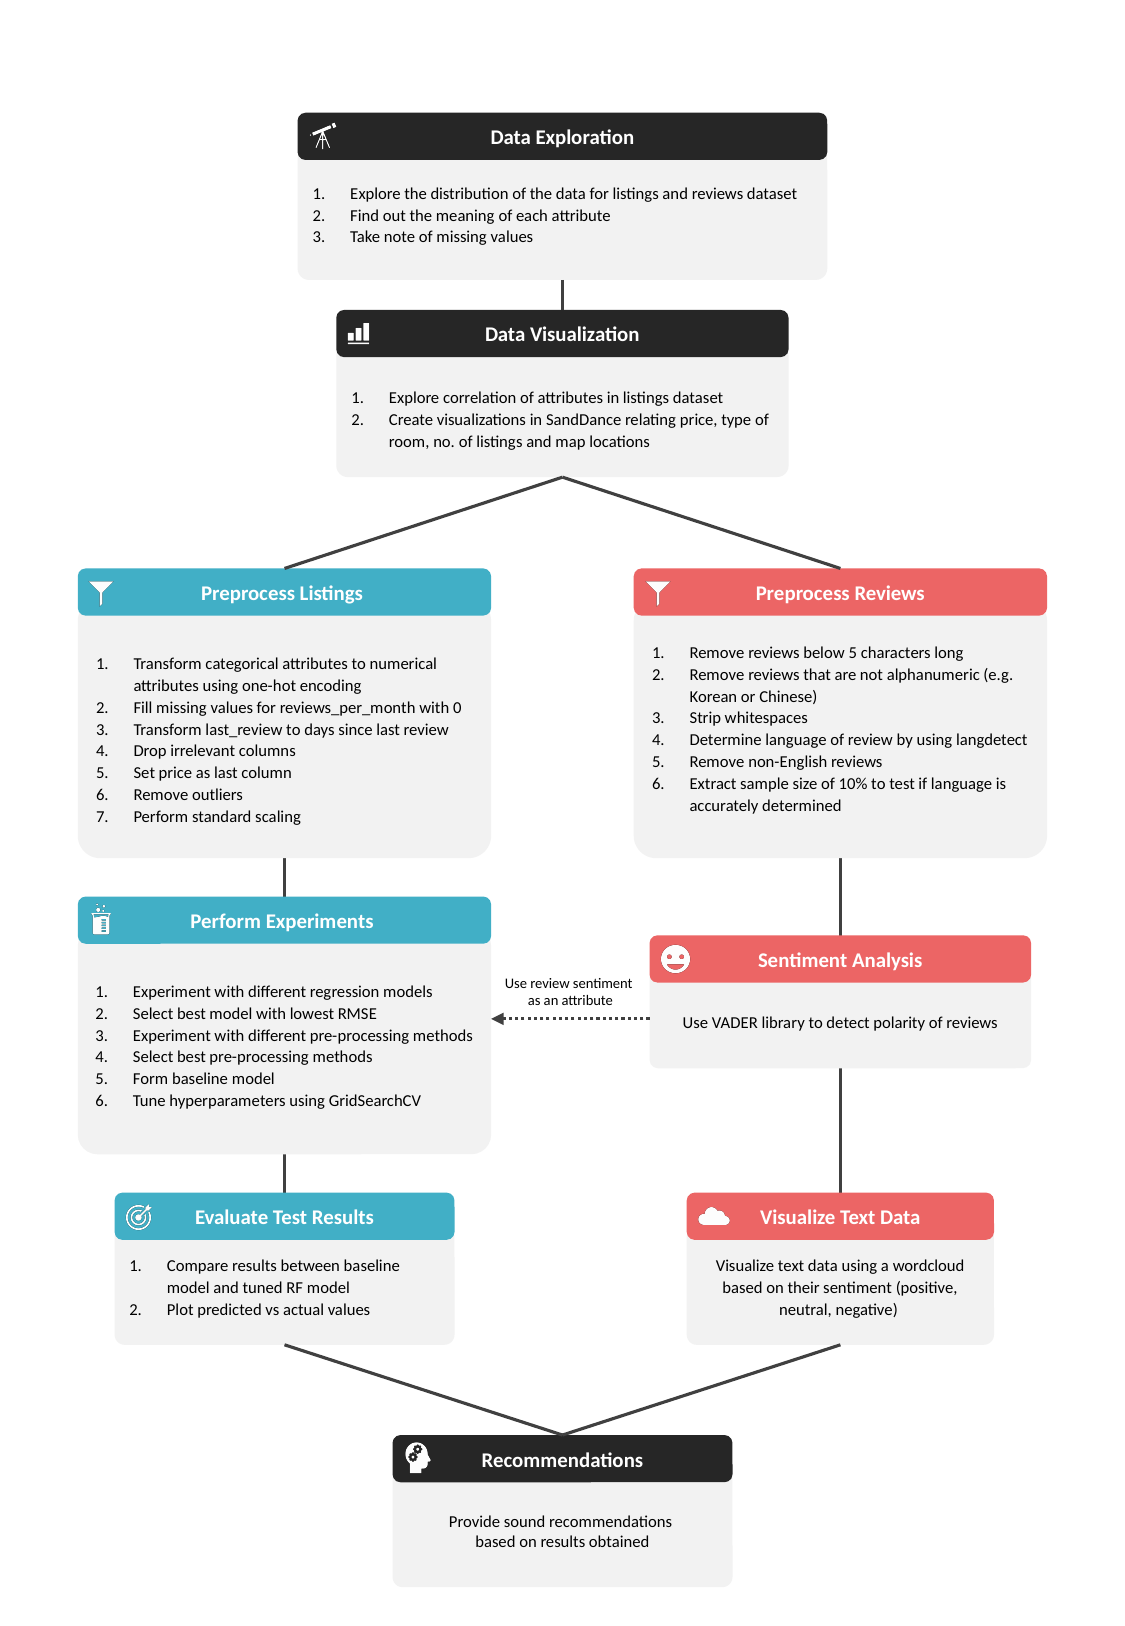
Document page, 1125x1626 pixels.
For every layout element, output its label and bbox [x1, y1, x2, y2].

text_box [77, 112, 1048, 1588]
